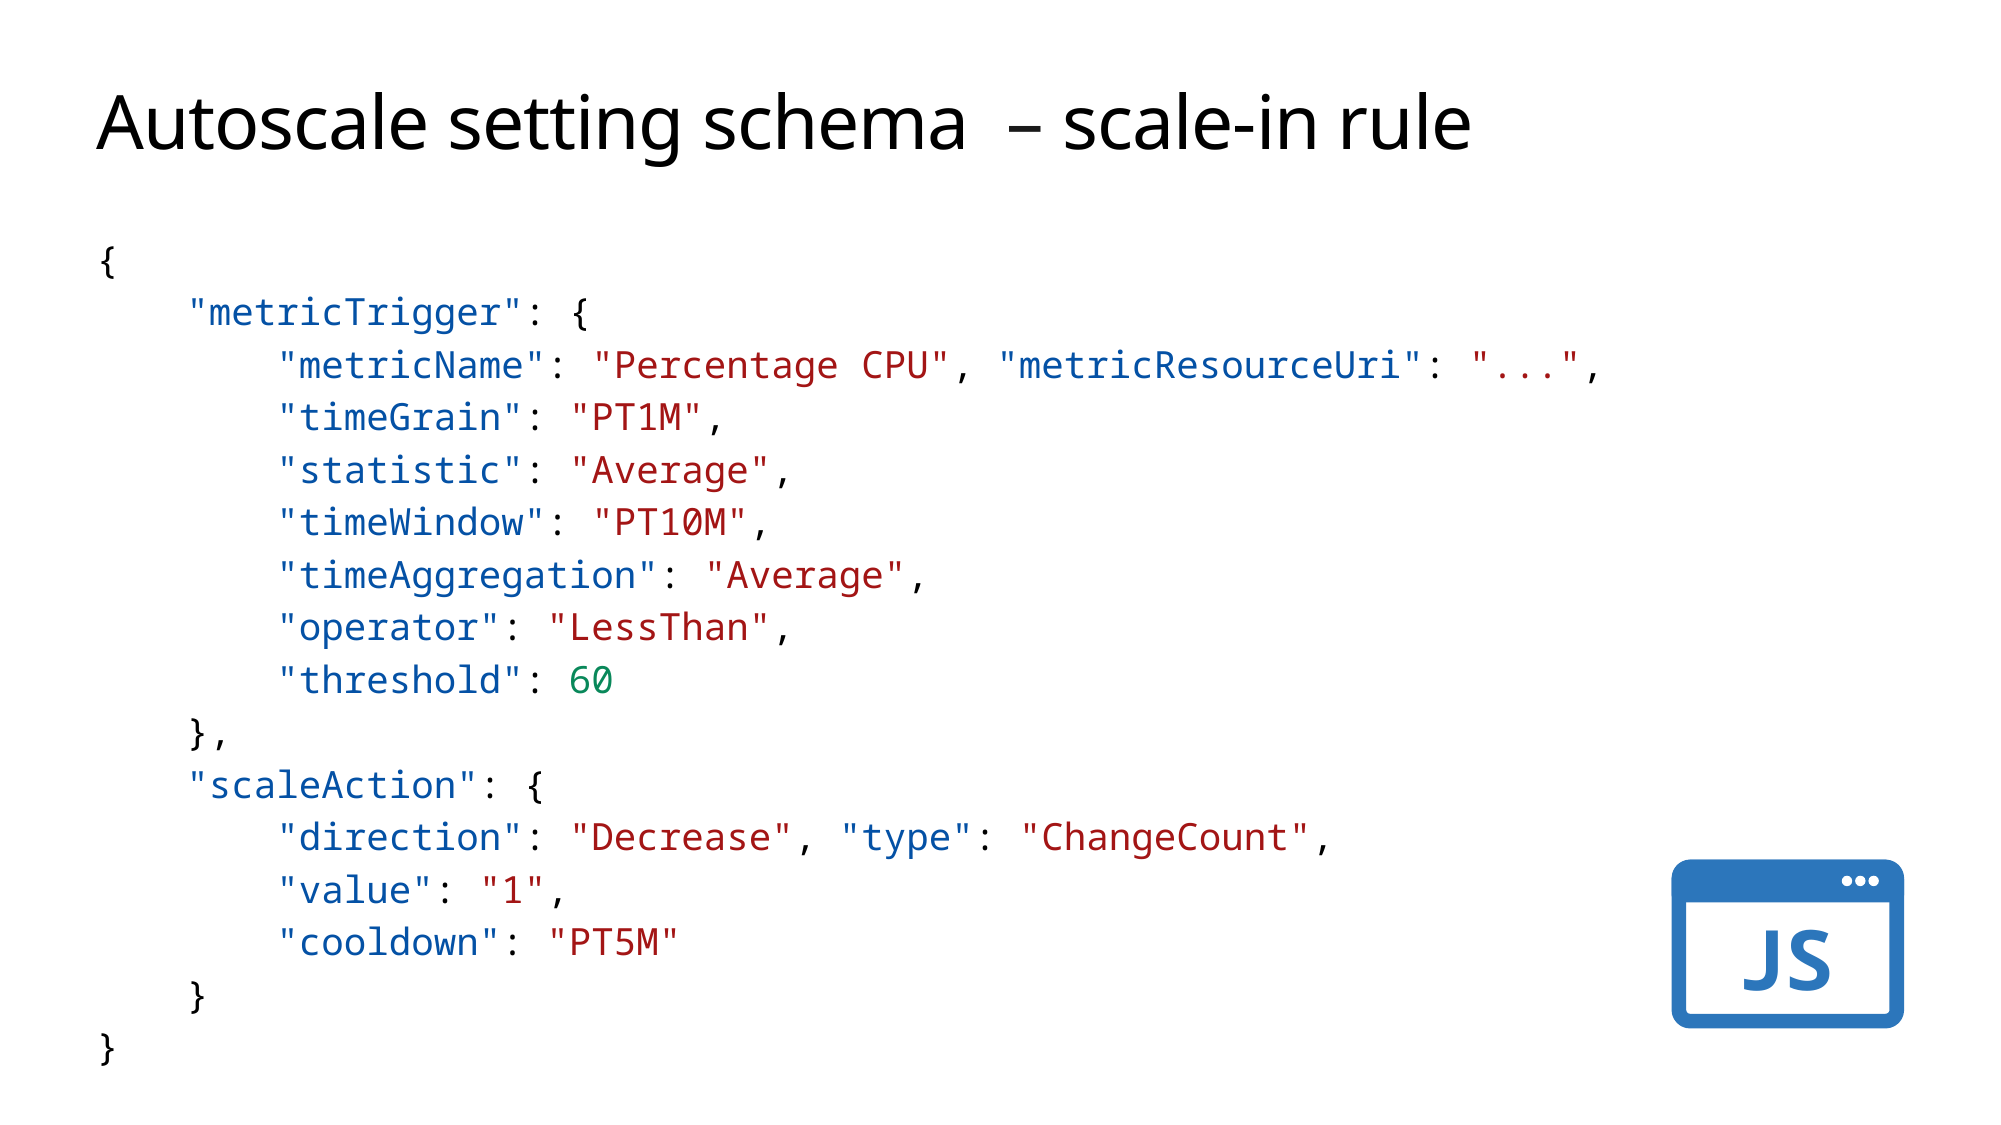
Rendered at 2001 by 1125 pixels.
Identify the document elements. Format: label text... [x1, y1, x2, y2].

title Autoscale setting schema – scale-in rule [96, 75, 1904, 166]
list { "metricTrigger": { "metricName": "Percentage CPU", "metricResourceUri": "...", "timeGrain": "PT1M", "statistic": "Average", "timeWindow": "PT10M", "timeAggregation": "Average", "operator": "LessThan", "threshold": 60 }, "scaleAction": { "direction": "Decrease", "type": "ChangeCount", "value": "1", "cooldown": "PT5M" } } [96, 235, 1904, 1099]
